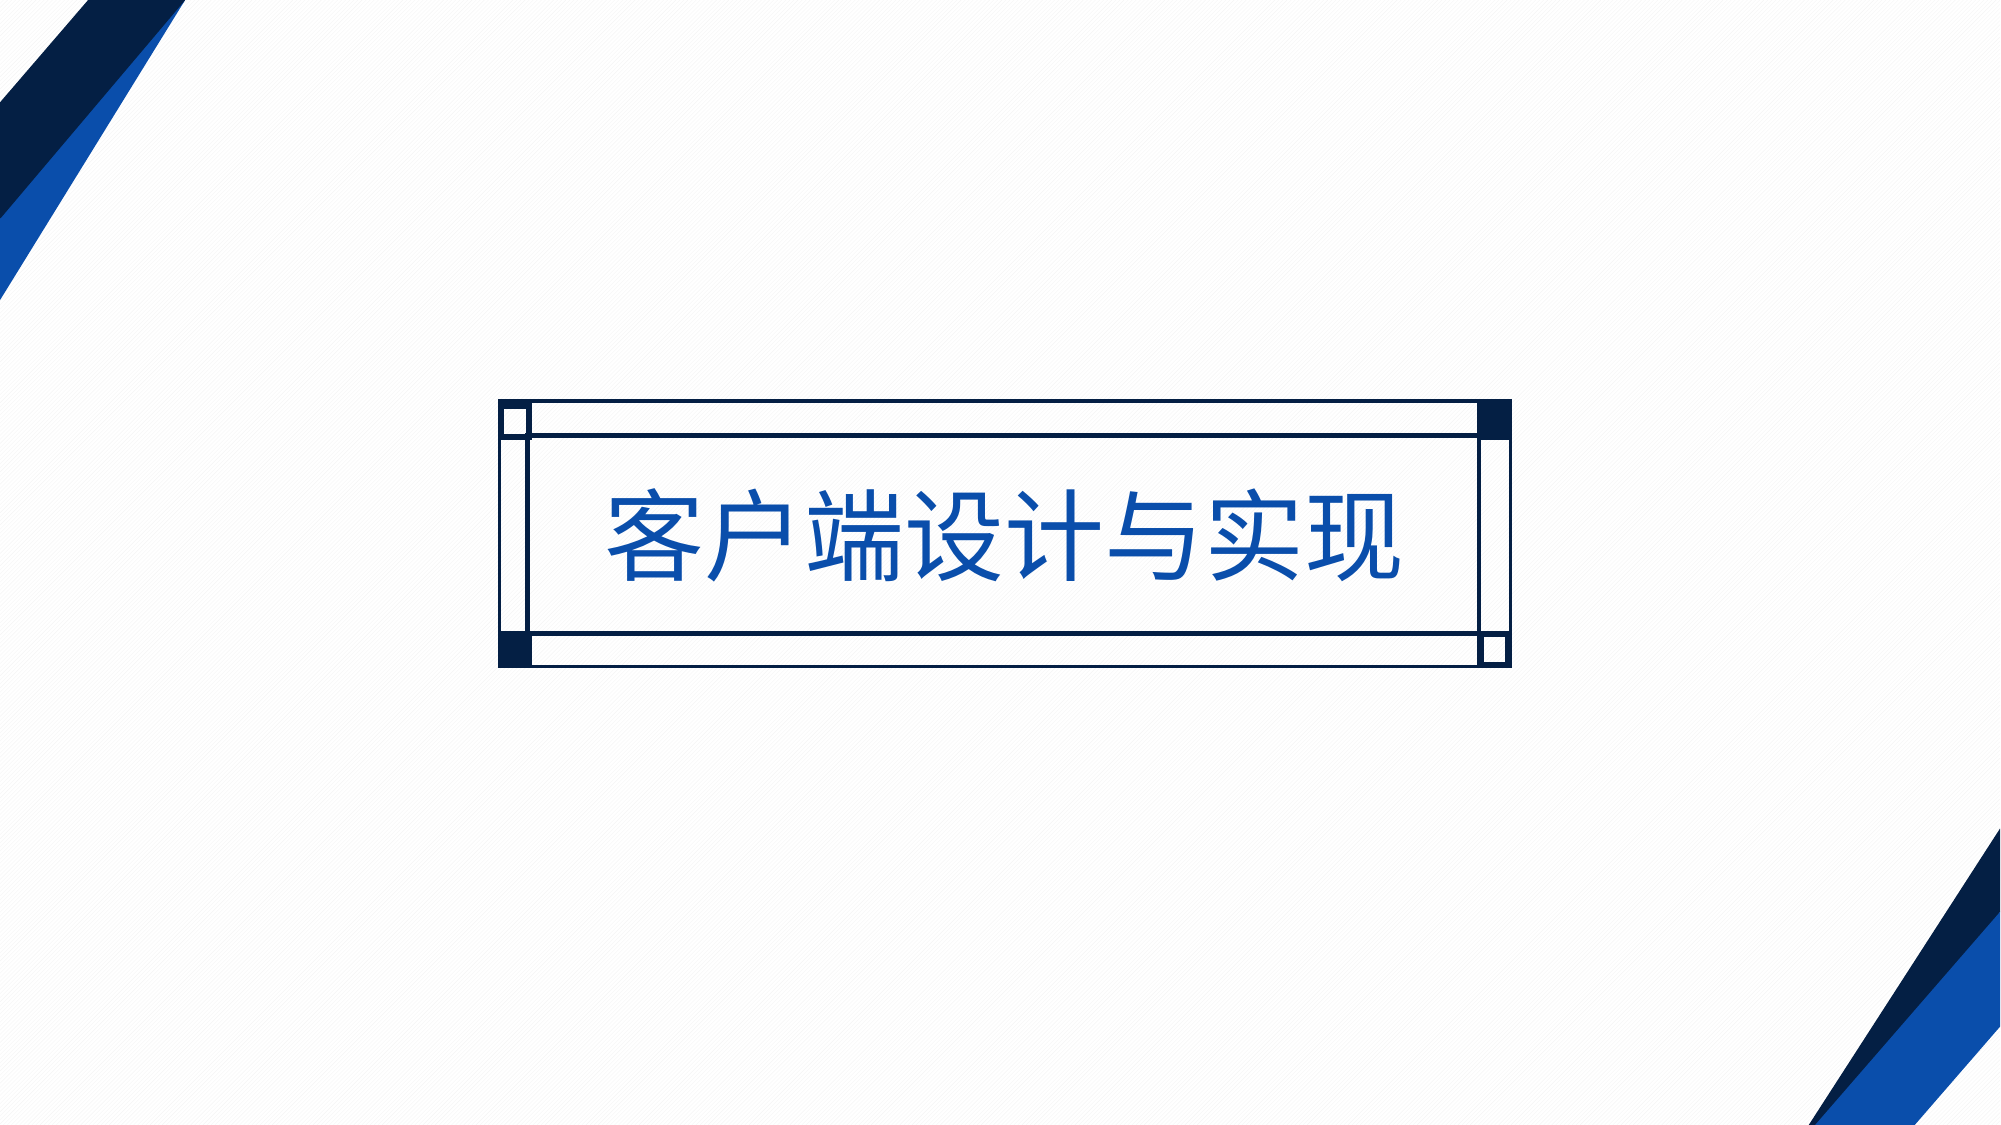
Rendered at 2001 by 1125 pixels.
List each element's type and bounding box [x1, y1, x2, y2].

text_box [499, 401, 1511, 667]
